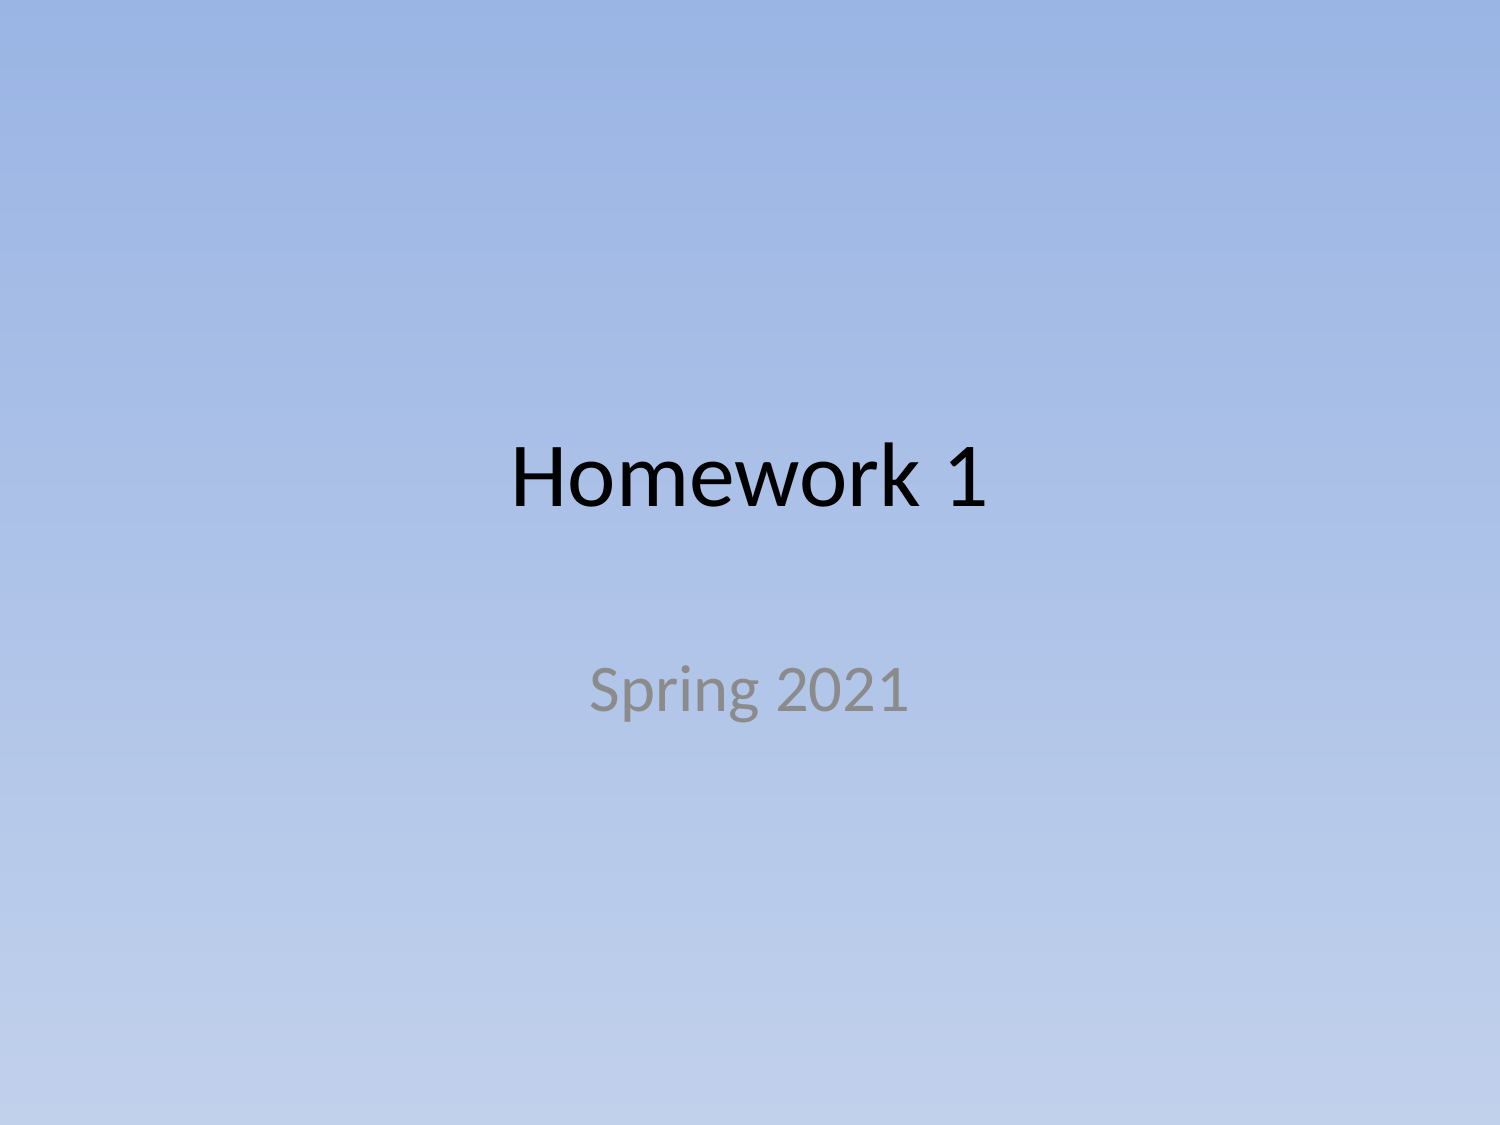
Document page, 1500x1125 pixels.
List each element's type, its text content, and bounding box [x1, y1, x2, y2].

title Homework 1 [112, 349, 1388, 591]
subtitle Spring 2021 [224, 637, 1276, 926]
